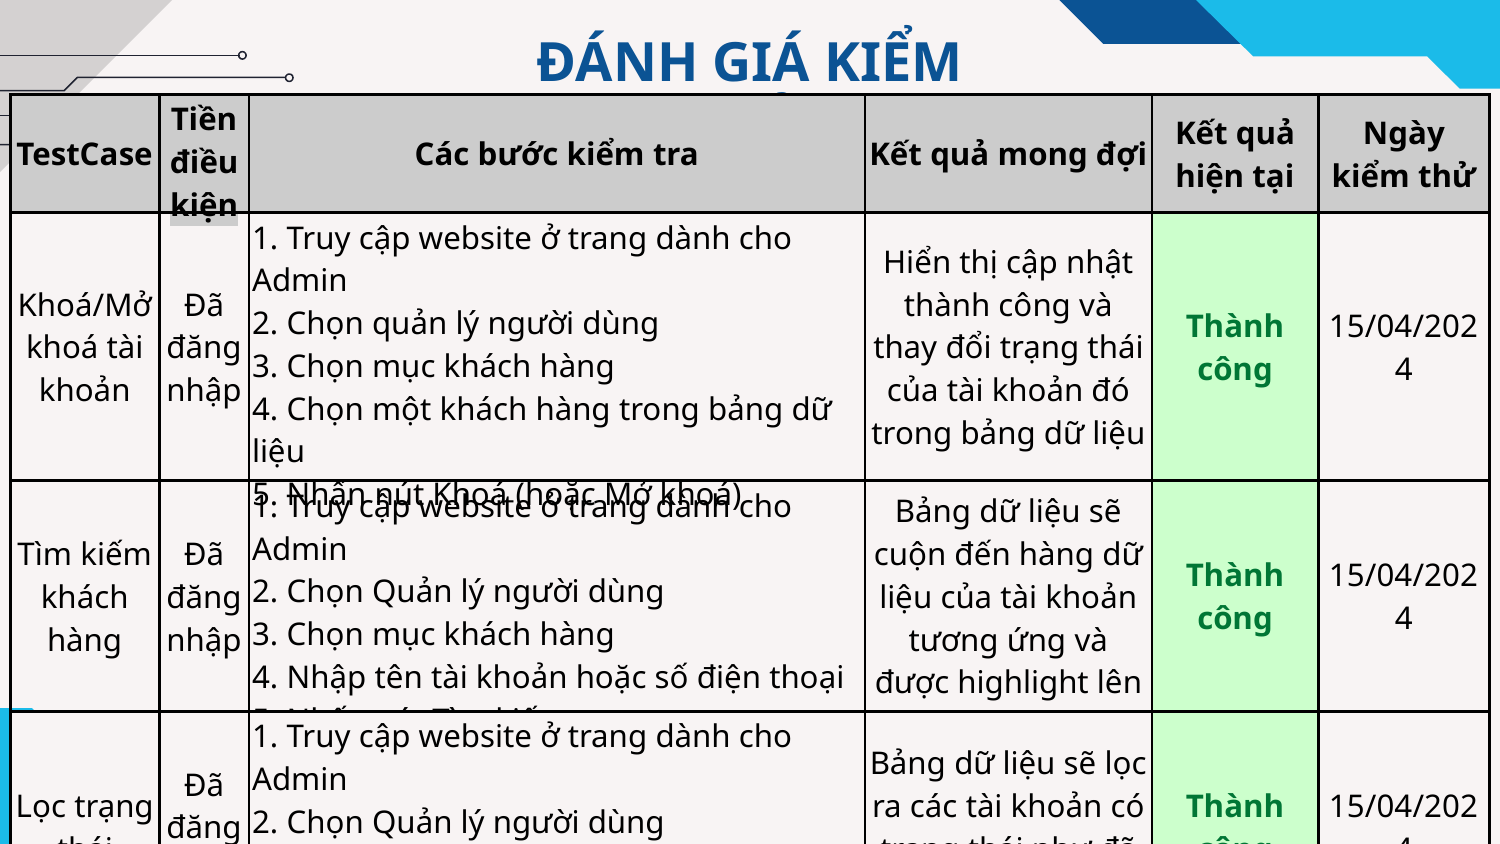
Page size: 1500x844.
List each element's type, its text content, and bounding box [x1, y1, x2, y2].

table_header TestCase [12, 96, 158, 211]
table_cell Khoá/Mở khoá tài khoản [12, 214, 158, 479]
table_cell Đã đăng nhập [161, 214, 248, 479]
table_cell 1. Truy cập website ở trang dành cho Admin 2. Chọn quản lý người dùng 3. Chọn mục khách hàng 4. Chọn một khách hàng trong bảng dữ liệu 5. Nhấn nút Khoá (hoặc Mở khoá) [250, 214, 864, 479]
table_cell 15/04/2024 [1320, 214, 1488, 479]
table_header Ngày kiểm thử [1320, 96, 1488, 211]
text_box [0, 160, 9, 266]
table_cell Thành công [1153, 713, 1317, 844]
table_cell Thành công [1153, 214, 1317, 479]
table_cell Thành công [1153, 482, 1317, 710]
table_cell 15/04/2024 [1320, 482, 1488, 710]
table_header Các bước kiểm tra [250, 96, 864, 211]
text_box [1491, 147, 1500, 253]
table_cell Đã đăng nhập [161, 713, 248, 844]
table_cell 1. Truy cập website ở trang dành cho Admin 2. Chọn Quản lý người dùng 3. Chọn mục khách hàng 4. Ở ô trạng thái chọn trạng thái cần lọc 5. Nhấn nút lọc trạng thái [250, 713, 864, 844]
table_cell 1. Truy cập website ở trang dành cho Admin 2. Chọn Quản lý người dùng 3. Chọn mục khách hàng 4. Nhập tên tài khoản hoặc số điện thoại 5. Nhấn nút Tìm kiếm [250, 482, 864, 710]
table_cell 15/04/2024 [1320, 713, 1488, 844]
table_cell Lọc trạng thái [12, 713, 158, 844]
table_header Tiền điều kiện [161, 96, 248, 211]
text_box ĐÁNH GIÁ KIỂM THỬ [472, 12, 1028, 93]
table_header Kết quả hiện tại [1153, 96, 1317, 211]
table_cell Hiển thị cập nhật thành công và thay đổi trạng thái của tài khoản đó trong bảng dữ liệu [866, 214, 1151, 479]
table_cell Bảng dữ liệu sẽ lọc ra các tài khoản có trạng thái như đã chọn [866, 713, 1151, 844]
table_cell Bảng dữ liệu sẽ cuộn đến hàng dữ liệu của tài khoản tương ứng và được highlight lên [866, 482, 1151, 710]
table_cell Tìm kiếm khách hàng [12, 482, 158, 710]
table_header Kết quả mong đợi [866, 96, 1151, 211]
table_cell Đã đăng nhập [161, 482, 248, 710]
text_box [1491, 253, 1500, 266]
text_box [1373, 149, 1405, 255]
